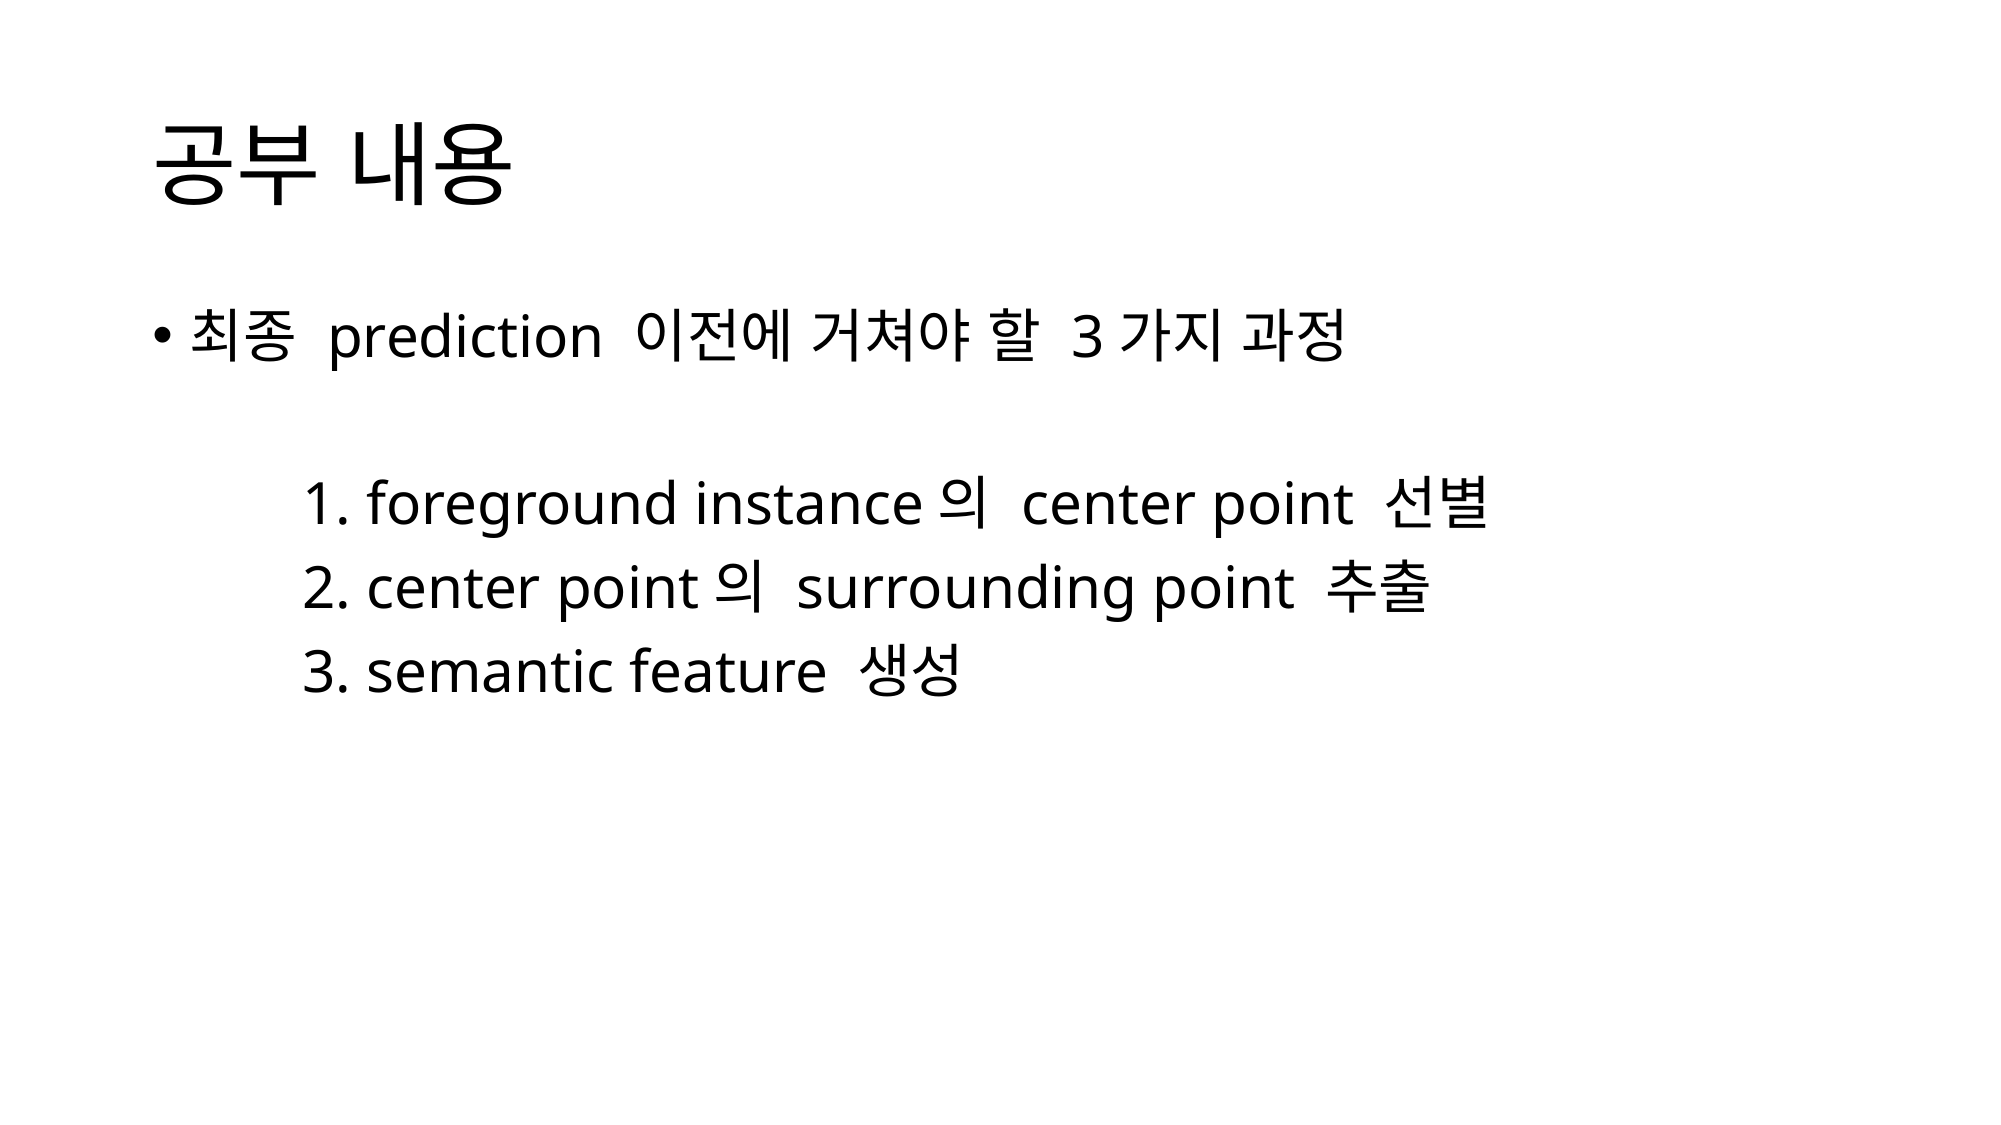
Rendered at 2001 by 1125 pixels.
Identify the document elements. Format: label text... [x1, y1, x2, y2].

title 공부 내용 [137, 59, 1863, 278]
list 최종 prediction 이전에 거쳐야 할 3가지 과정 1. foreground instance의 center point 선별 2. center point의 surrounding point 추출 3. semantic feature 생성 [137, 299, 1863, 1014]
